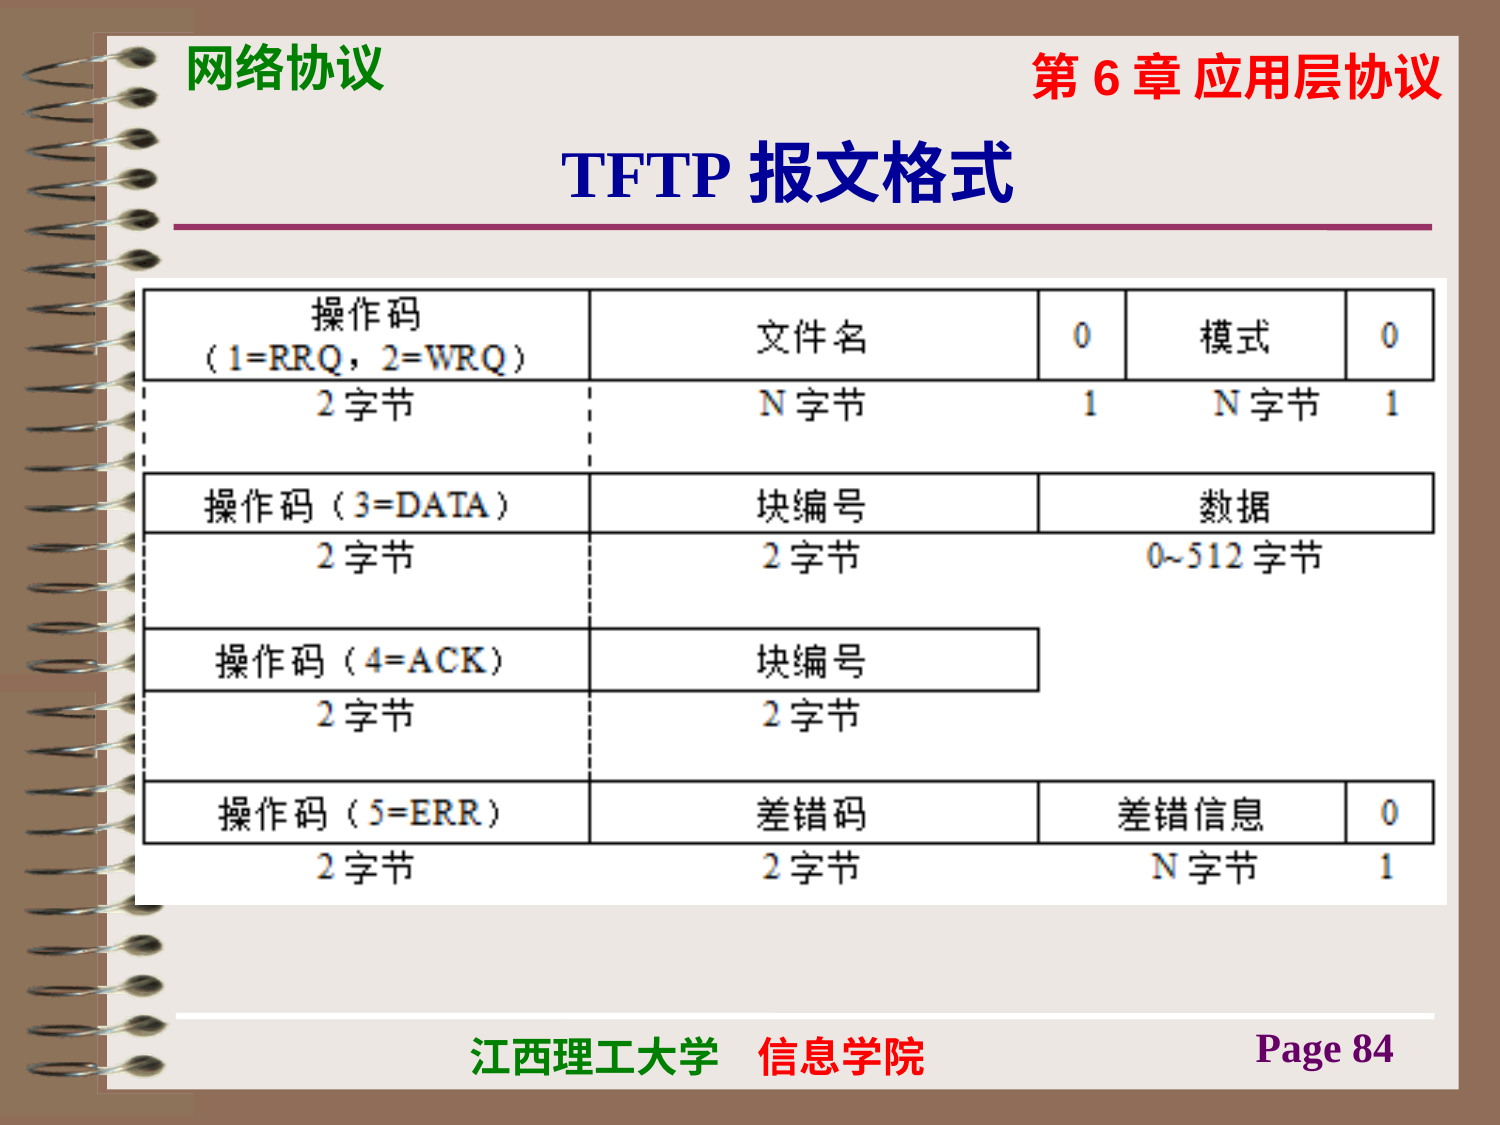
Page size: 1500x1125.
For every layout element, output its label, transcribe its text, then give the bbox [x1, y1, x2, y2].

slide_number Page 84 [1196, 1013, 1410, 1066]
title TFTP报文格式 [170, 113, 1422, 228]
picture [0, 8, 1448, 1115]
